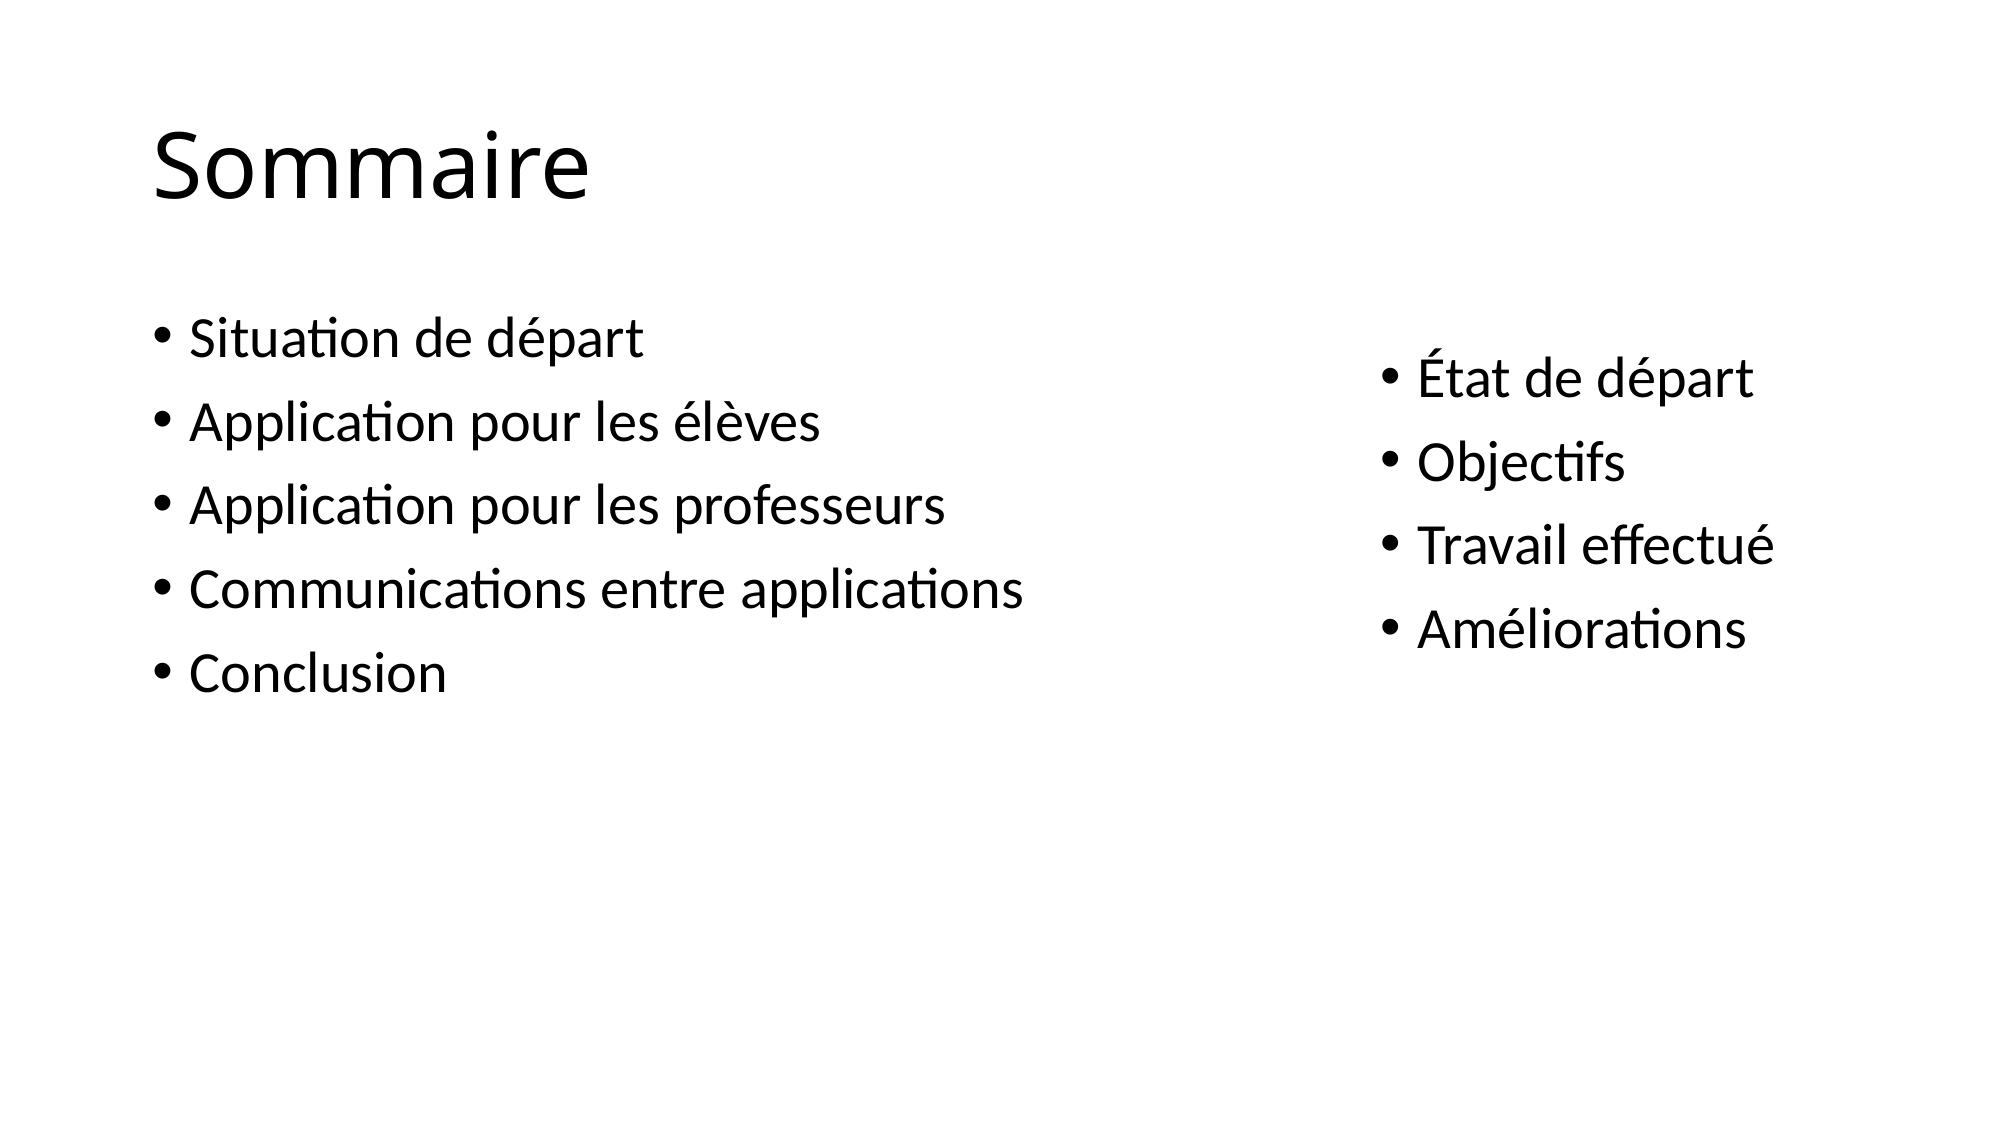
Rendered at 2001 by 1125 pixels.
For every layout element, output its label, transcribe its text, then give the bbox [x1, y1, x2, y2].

list Situation de départ Application pour les élèves Application pour les professeurs Communications entre applications Conclusion [137, 299, 1049, 1014]
text_box État de départ Objectifs Travail effectué Améliorations [1365, 339, 1863, 721]
title Sommaire [137, 59, 1863, 278]
